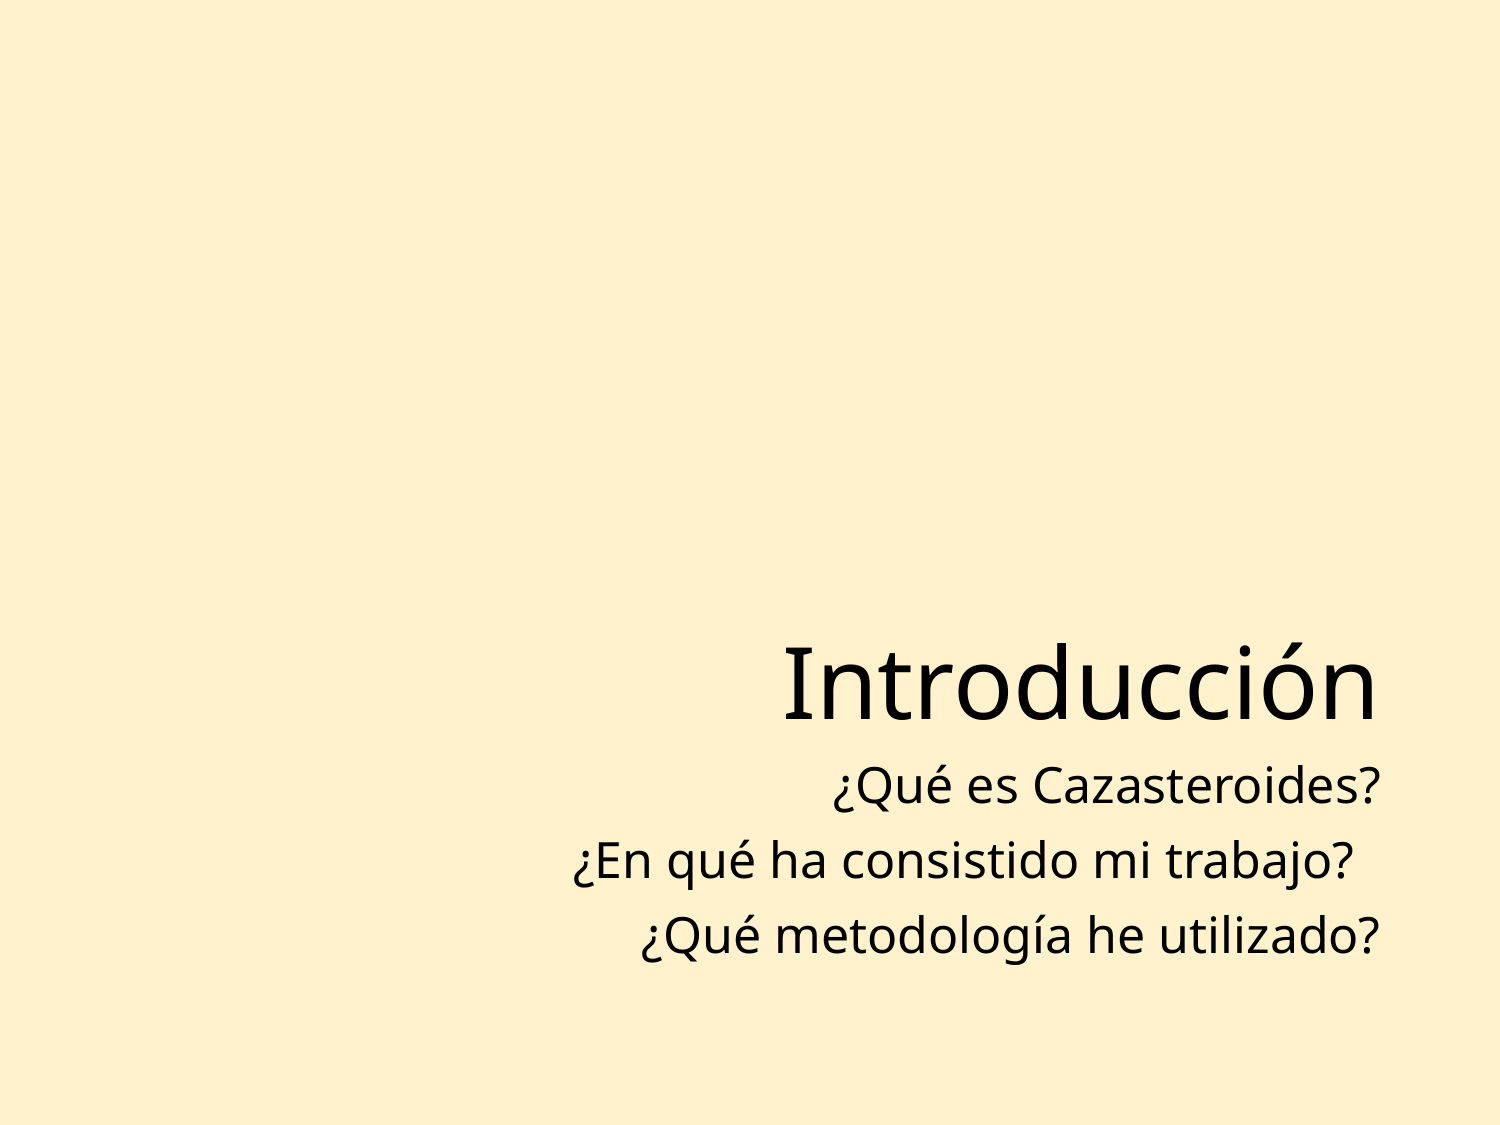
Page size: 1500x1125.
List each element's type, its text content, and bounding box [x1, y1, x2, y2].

title Introducción [102, 280, 1397, 749]
list ¿Qué es Cazasteroides? ¿En qué ha consistido mi trabajo? ¿Qué metodología he utilizado? [102, 752, 1397, 999]
